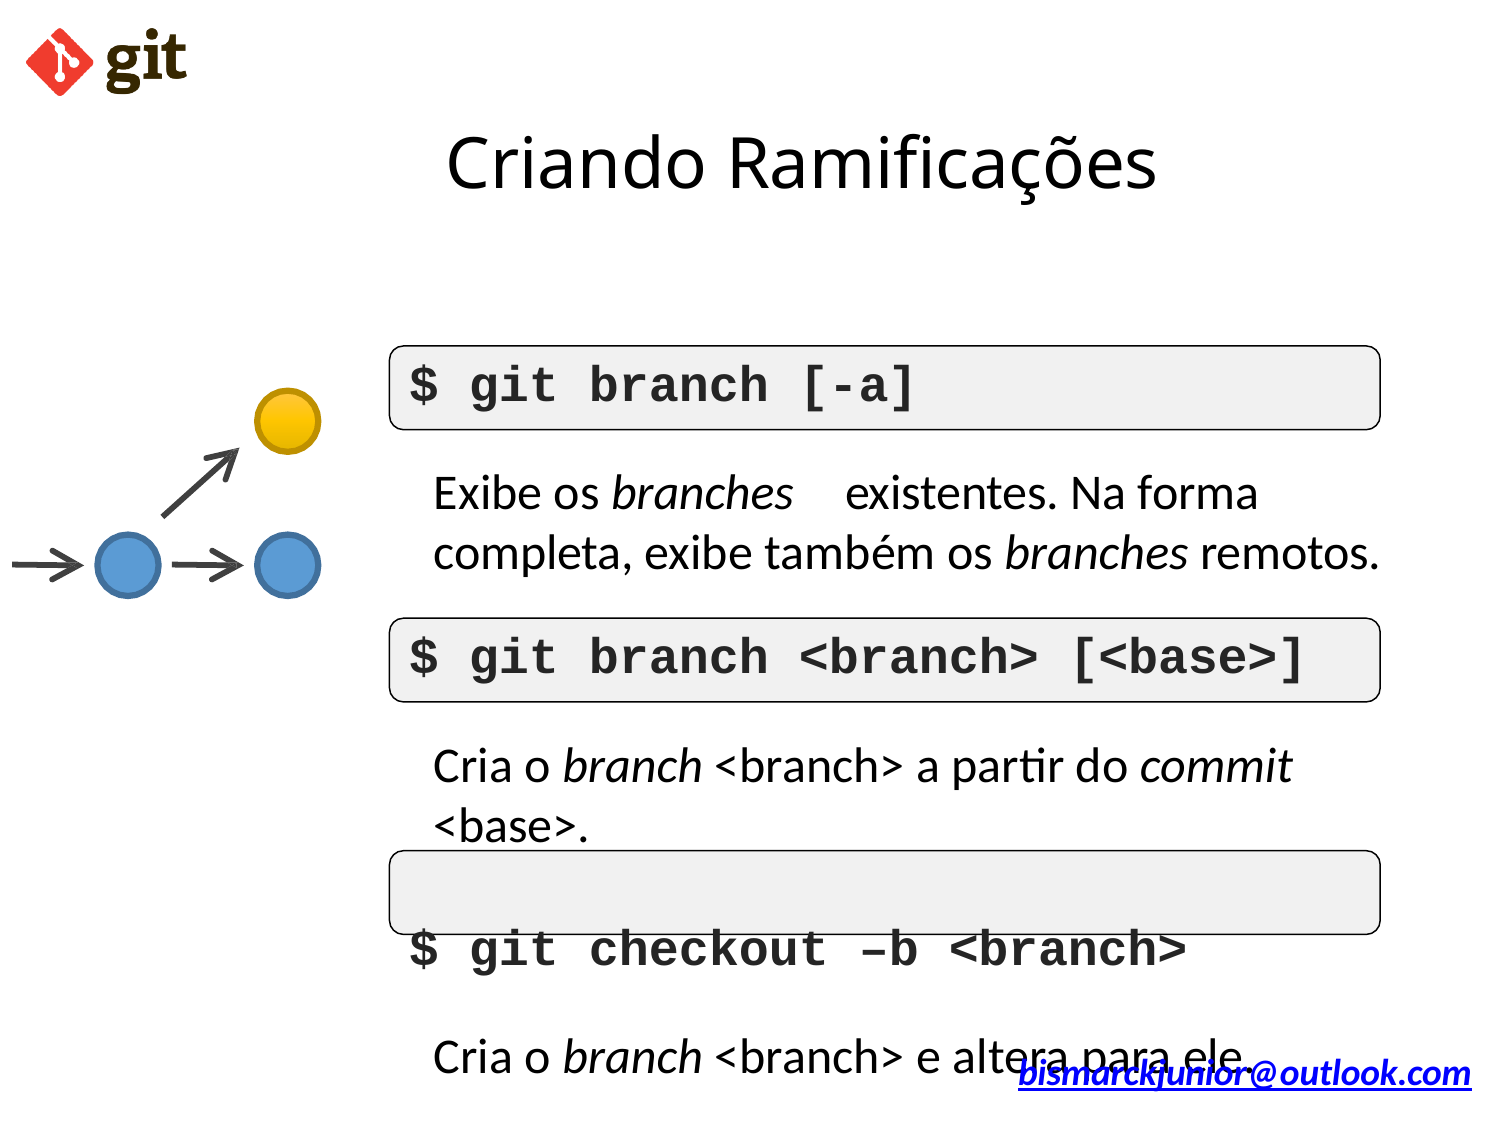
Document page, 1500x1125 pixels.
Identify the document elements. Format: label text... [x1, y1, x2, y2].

picture [26, 28, 187, 96]
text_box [388, 849, 1382, 936]
text_box [160, 447, 240, 520]
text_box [388, 617, 1382, 704]
text_box bismarckjunior@outlook.com [1016, 1055, 1481, 1094]
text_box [253, 387, 322, 456]
text_box [12, 547, 85, 583]
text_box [93, 531, 162, 600]
title Criando Ramificações [131, 115, 1369, 306]
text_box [388, 344, 1382, 431]
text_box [253, 531, 322, 600]
list $ git branch [-a] Exibe os branches existentes. Na forma completa, exibe também os branches remotos. $ git branch <branch> [<base>] Cria o branch <branch> a partir do commit <base>. $ git checkout –b <branch> Cria o branch <branch> e altera para ele. [406, 349, 1464, 1084]
text_box [171, 547, 244, 583]
